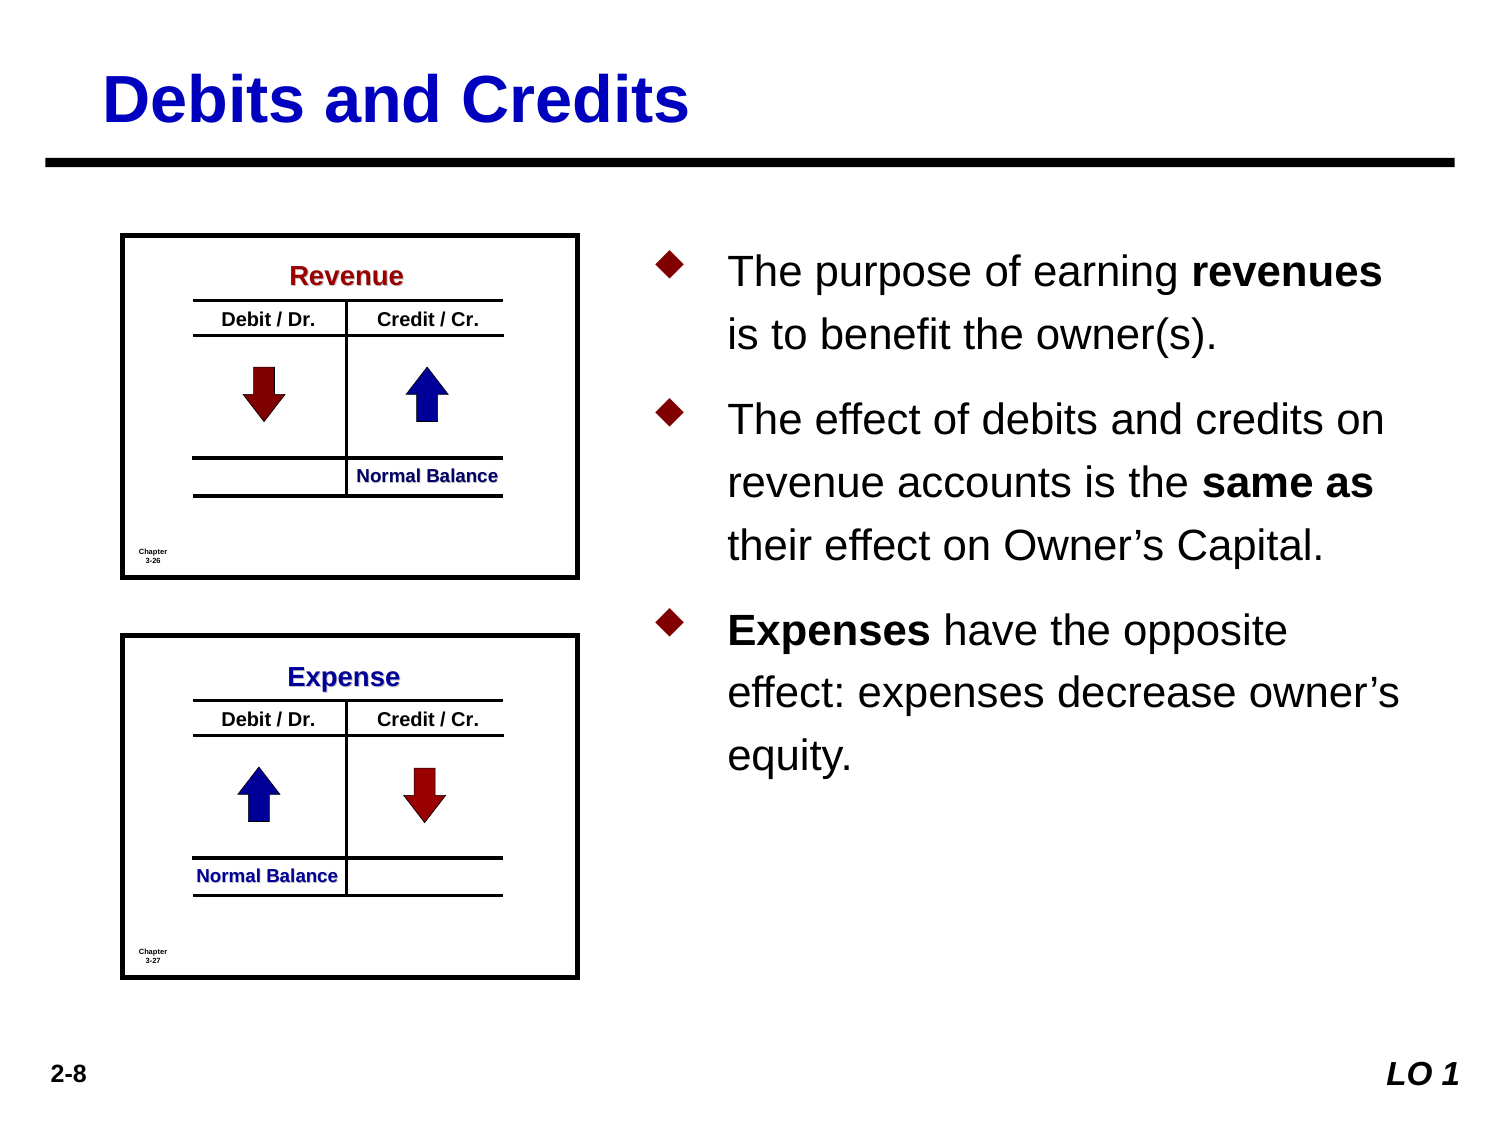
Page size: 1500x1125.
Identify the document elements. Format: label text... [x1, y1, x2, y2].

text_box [124, 237, 576, 576]
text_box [124, 637, 576, 976]
text_box The purpose of earning revenues is to benefit the owner(s). The effect of debits and credits on revenue accounts is the same as their effect on Owner’s Capital. Expenses have the opposite effect: expenses decrease owner’s equity. [637, 224, 1425, 787]
text_box LO 1 [1324, 1044, 1475, 1100]
text_box Debits and Credits [87, 50, 1338, 142]
